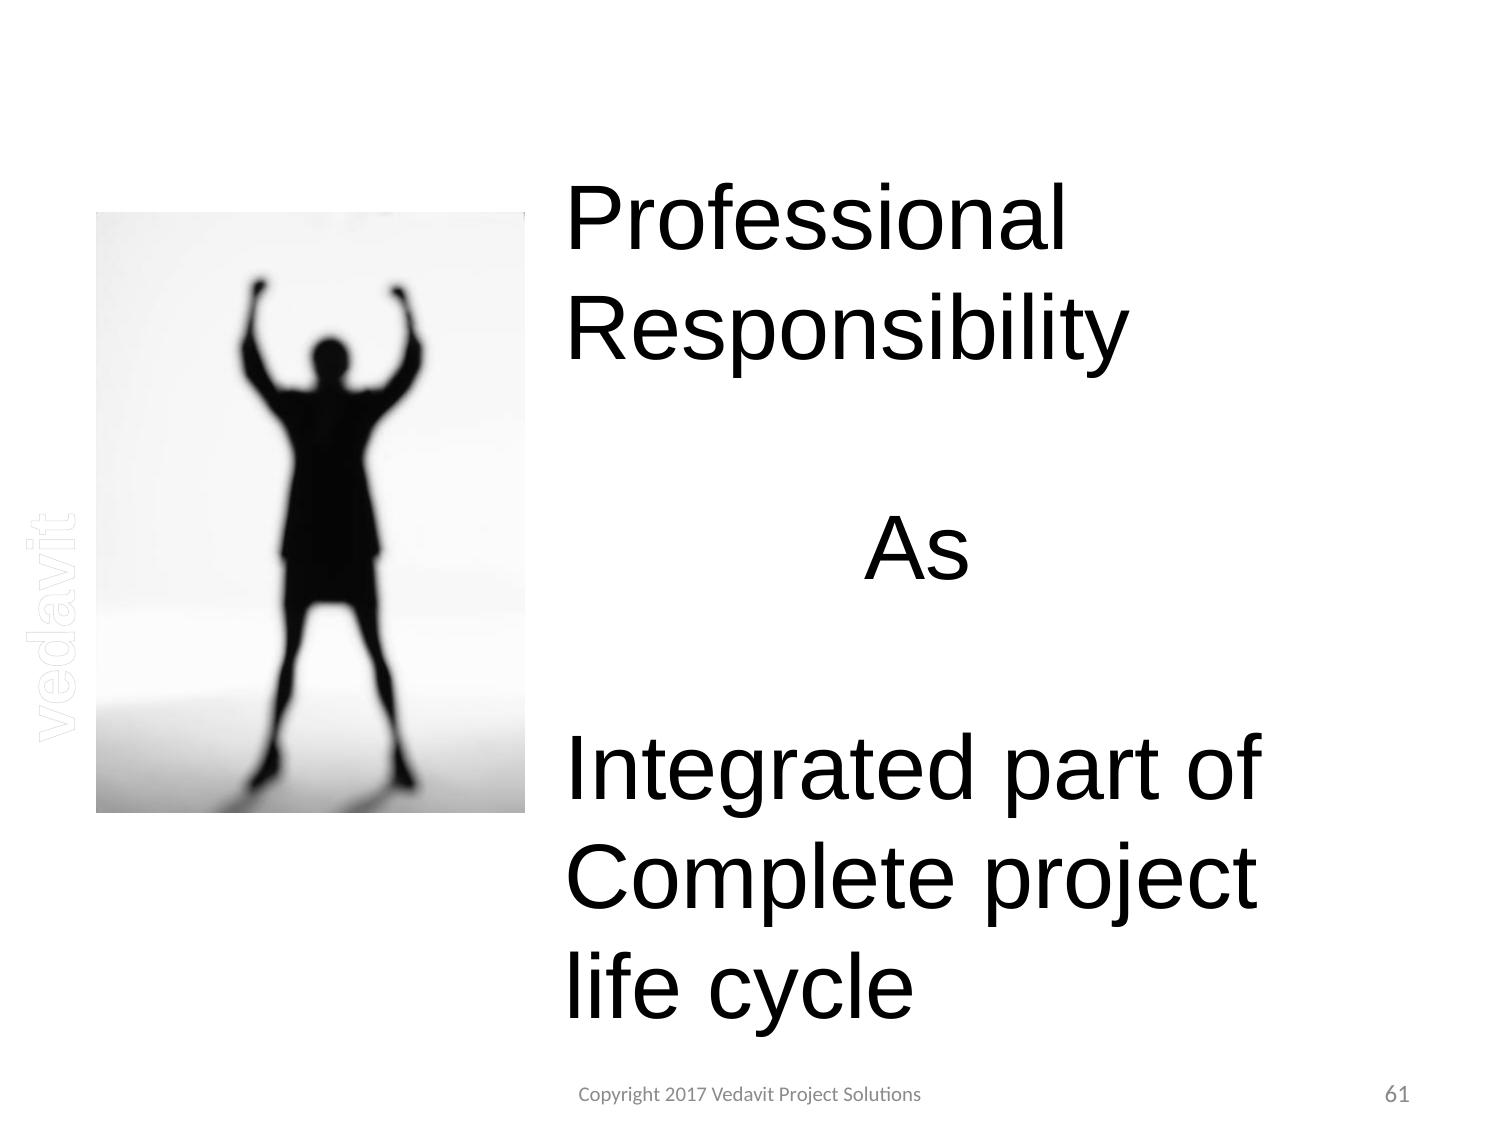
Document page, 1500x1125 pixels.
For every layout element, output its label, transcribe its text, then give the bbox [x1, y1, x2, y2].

picture [96, 212, 526, 813]
footer Copyright 2017 Vedavit Project Solutions [512, 1062, 988, 1123]
slide_number 414 [1074, 1062, 1425, 1123]
text_box Professional Responsibility As Integrated part of Complete project life cycle [549, 149, 1425, 1045]
